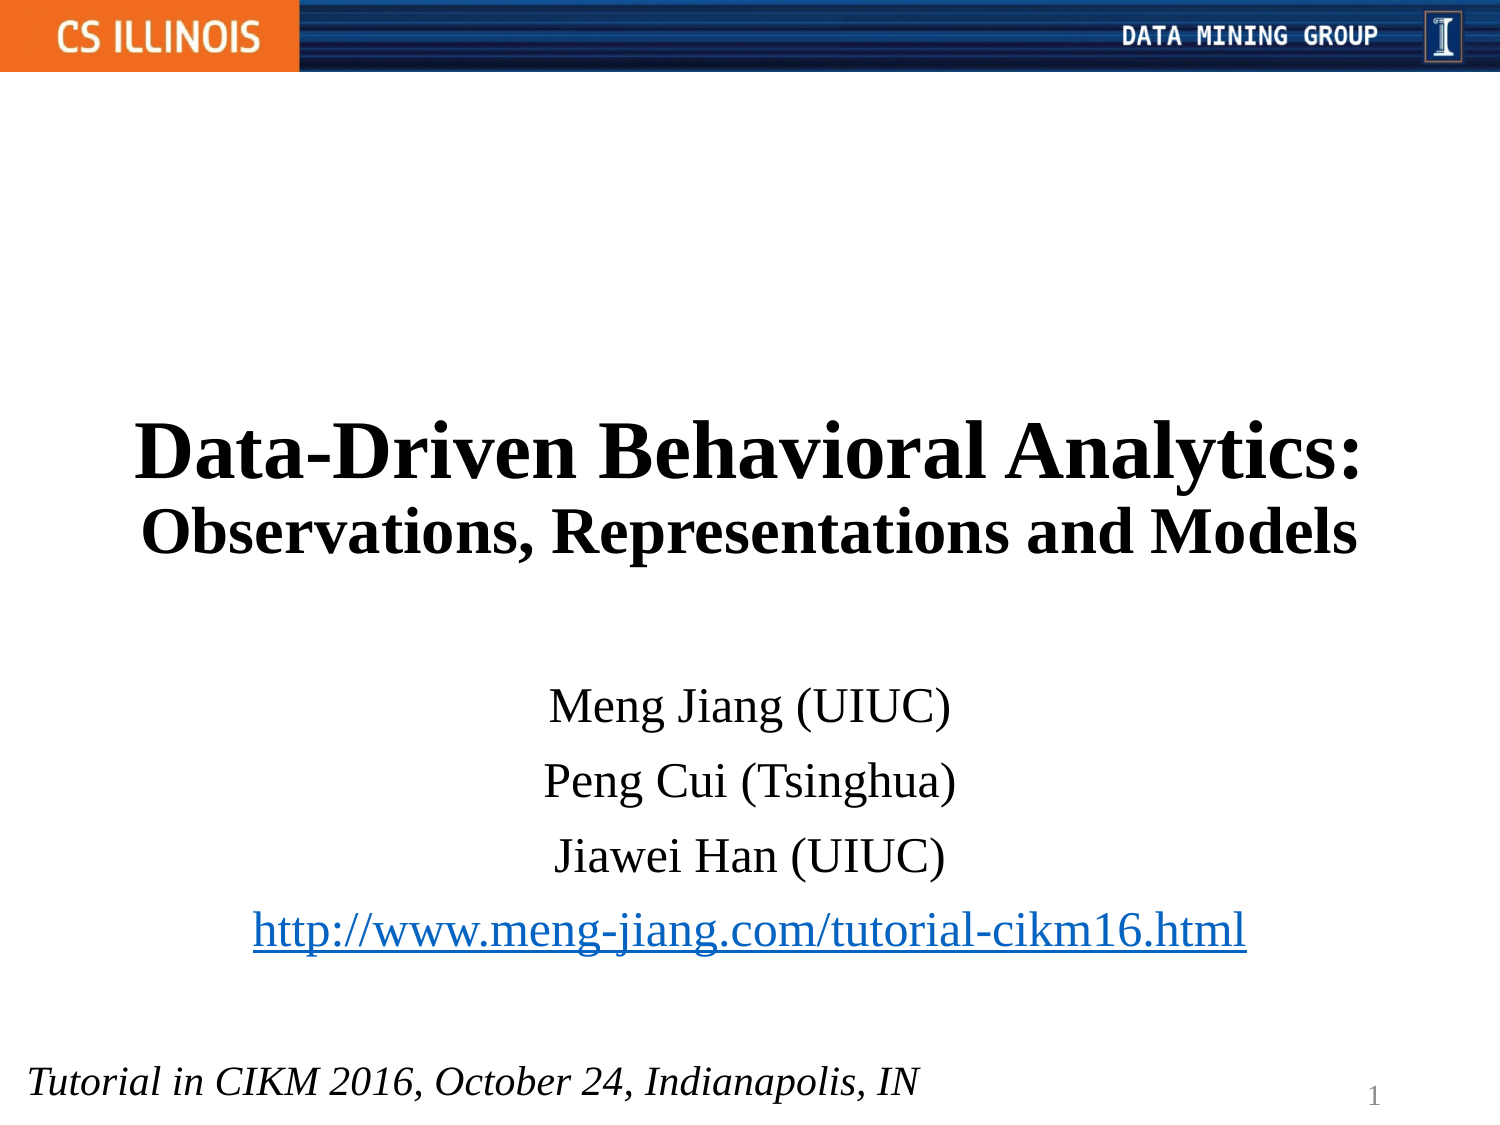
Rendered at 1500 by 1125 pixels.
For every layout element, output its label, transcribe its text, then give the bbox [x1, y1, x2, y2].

slide_number 1 [1059, 1074, 1397, 1113]
text_box Tutorial in CIKM 2016, October 24, Indianapolis, IN [11, 1046, 935, 1112]
subtitle Meng Jiang (UIUC) Peng Cui (Tsinghua) Jiawei Han (UIUC) http://www.meng-jiang.com/tutorial-cikm16.html [187, 590, 1313, 1047]
picture [0, 0, 1500, 72]
title Data-Driven Behavioral Analytics: Observations, Representations and Models [112, 184, 1388, 576]
